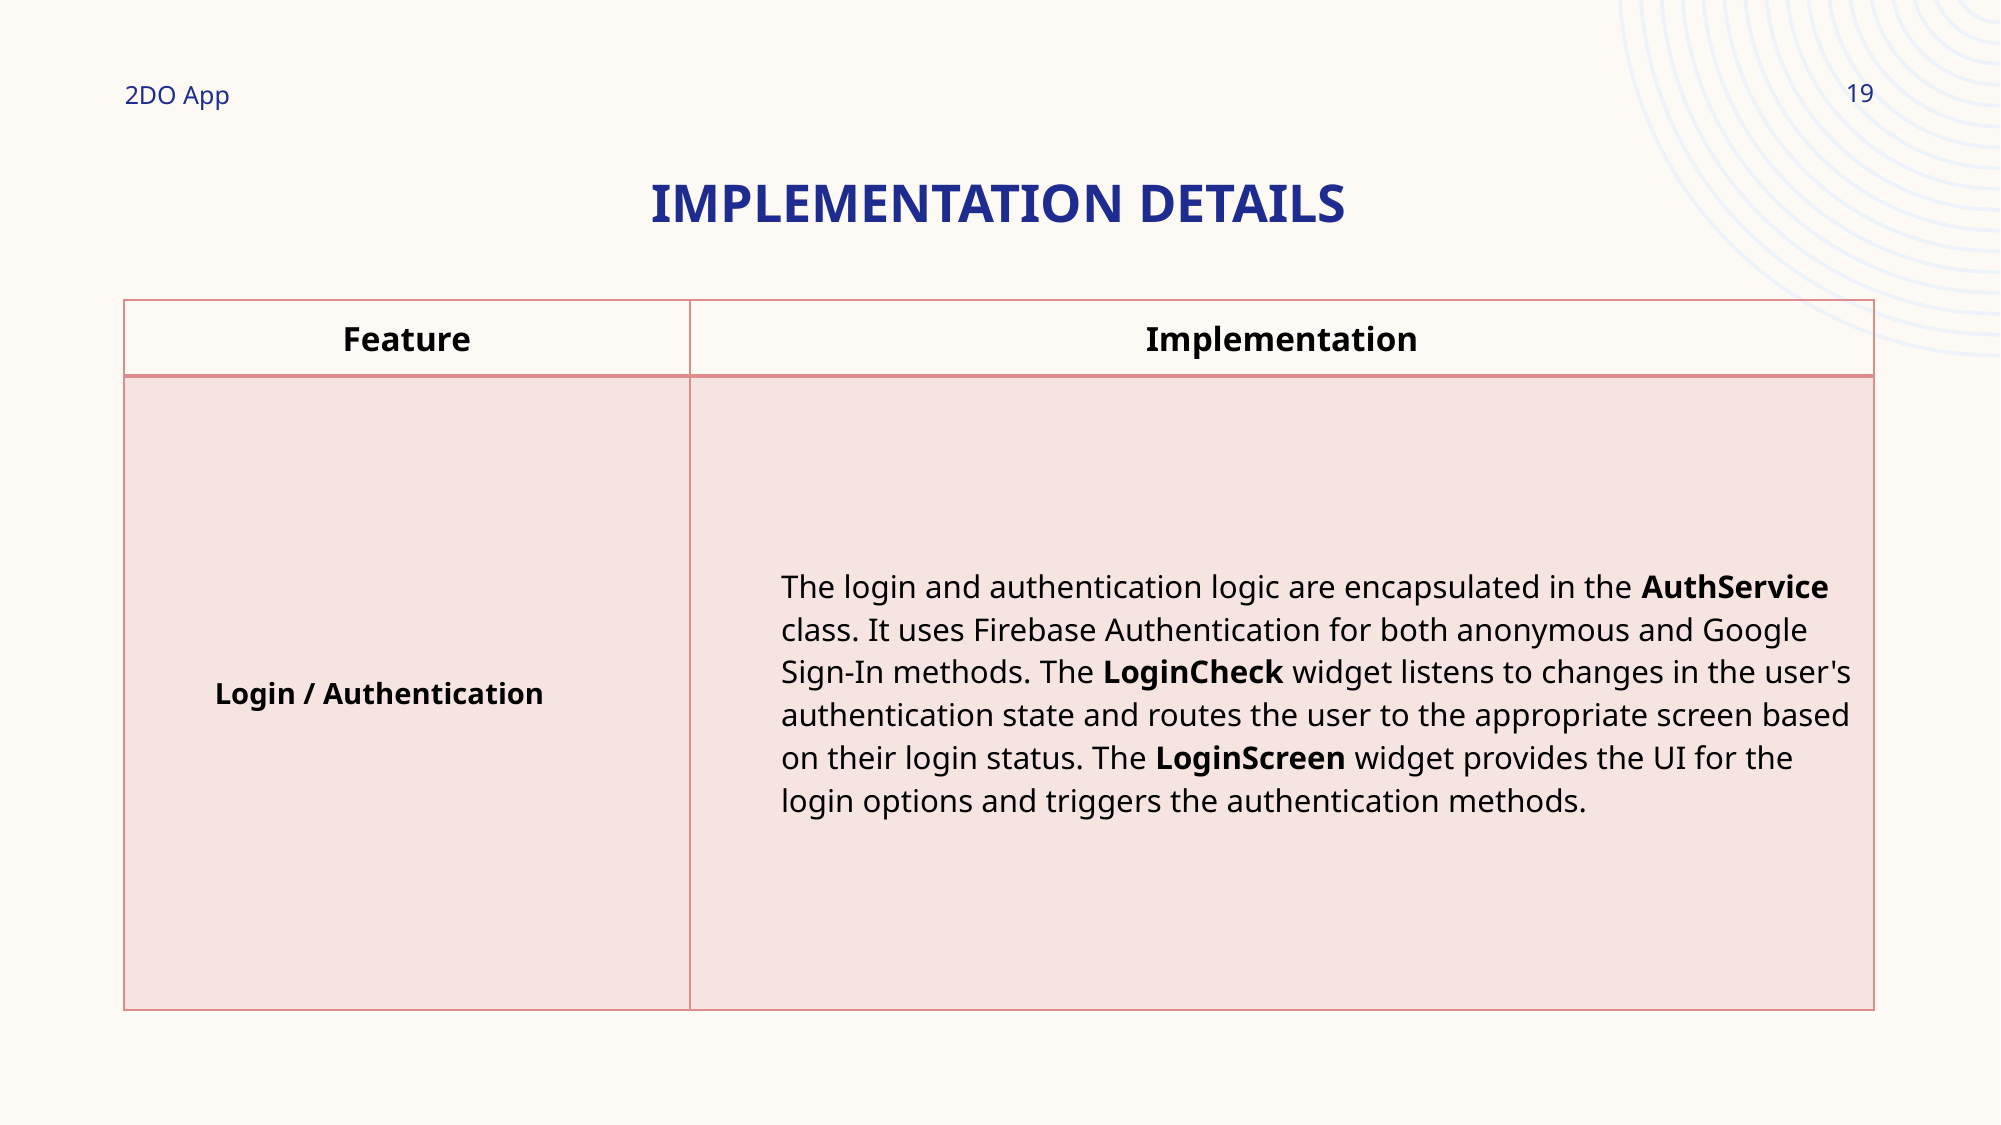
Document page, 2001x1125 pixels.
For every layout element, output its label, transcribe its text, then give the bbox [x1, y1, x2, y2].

table_cell The login and authentication logic are encapsulated in the AuthService class. It uses Firebase Authentication for both anonymous and Google Sign-In methods. The LoginCheck widget listens to changes in the user's authentication state and routes the user to the appropriate screen based on their login status. The LoginScreen widget provides the UI for the login options and triggers the authentication methods. [691, 378, 1873, 1009]
table_header Feature [125, 301, 689, 374]
footer 2DO App [124, 75, 650, 116]
table_header Implementation [691, 301, 1873, 374]
table_cell Login / Authentication [125, 378, 689, 1009]
title Implementation details [123, 115, 1875, 241]
slide_number 19 [1712, 75, 1875, 116]
